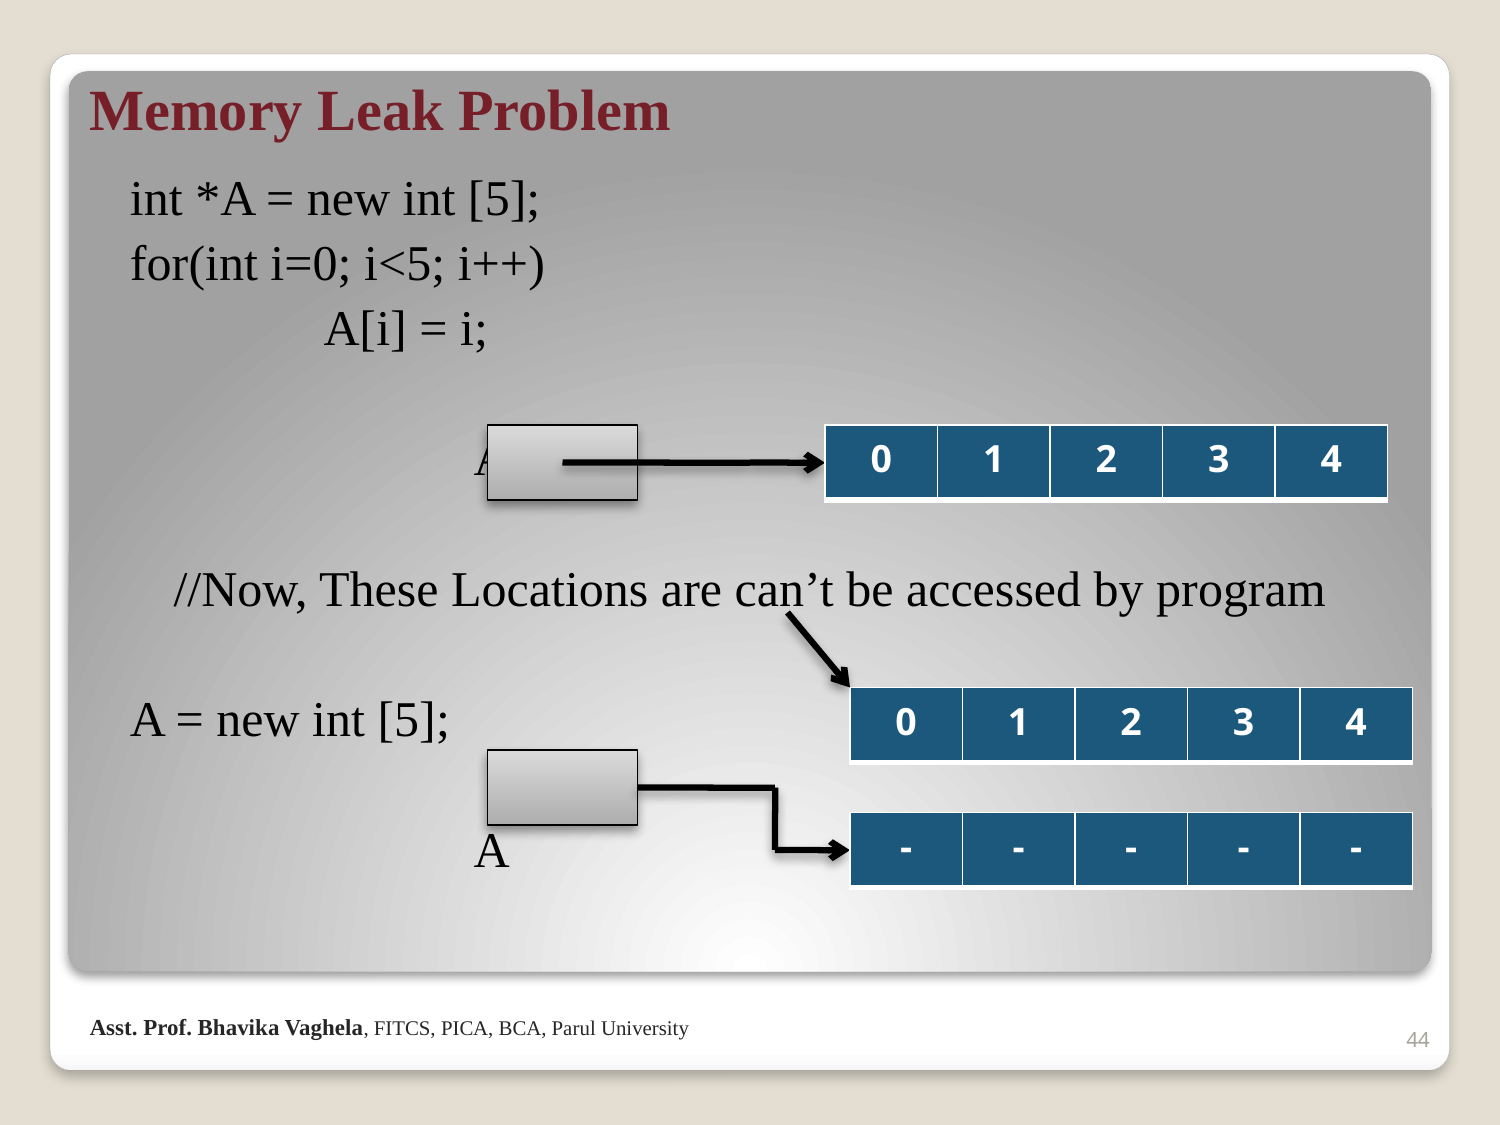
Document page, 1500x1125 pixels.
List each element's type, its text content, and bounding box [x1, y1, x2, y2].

table_header - [963, 813, 1074, 885]
table_header - [1301, 813, 1412, 885]
table_header 2 [1076, 688, 1187, 760]
table_header 3 [1188, 688, 1299, 760]
table_header 4 [1301, 688, 1412, 760]
table_header - [851, 813, 962, 885]
table_header 2 [1051, 426, 1162, 497]
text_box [780, 618, 857, 682]
text_box [487, 424, 638, 501]
table_header 0 [851, 688, 962, 760]
title Memory Leak Problem [75, 50, 1400, 150]
slide_number 44 [1369, 1002, 1445, 1063]
table_header 1 [963, 688, 1074, 760]
table_header - [1076, 813, 1187, 885]
footer Asst. Prof. Bhavika Vaghela, FITCS, PICA, BCA, Parul University [75, 999, 763, 1048]
table_header 1 [938, 426, 1049, 497]
text_box [487, 749, 638, 826]
table_header 3 [1163, 426, 1274, 497]
table_header - [1188, 813, 1299, 885]
table_header 4 [1276, 426, 1387, 497]
list int *A = new int [5]; for(int i=0; i<5; i++) A[i] = i; A //Now, These Locations are can’t be accessed by program A = new int [5]; A [99, 149, 1388, 938]
table_header 0 [826, 426, 937, 497]
